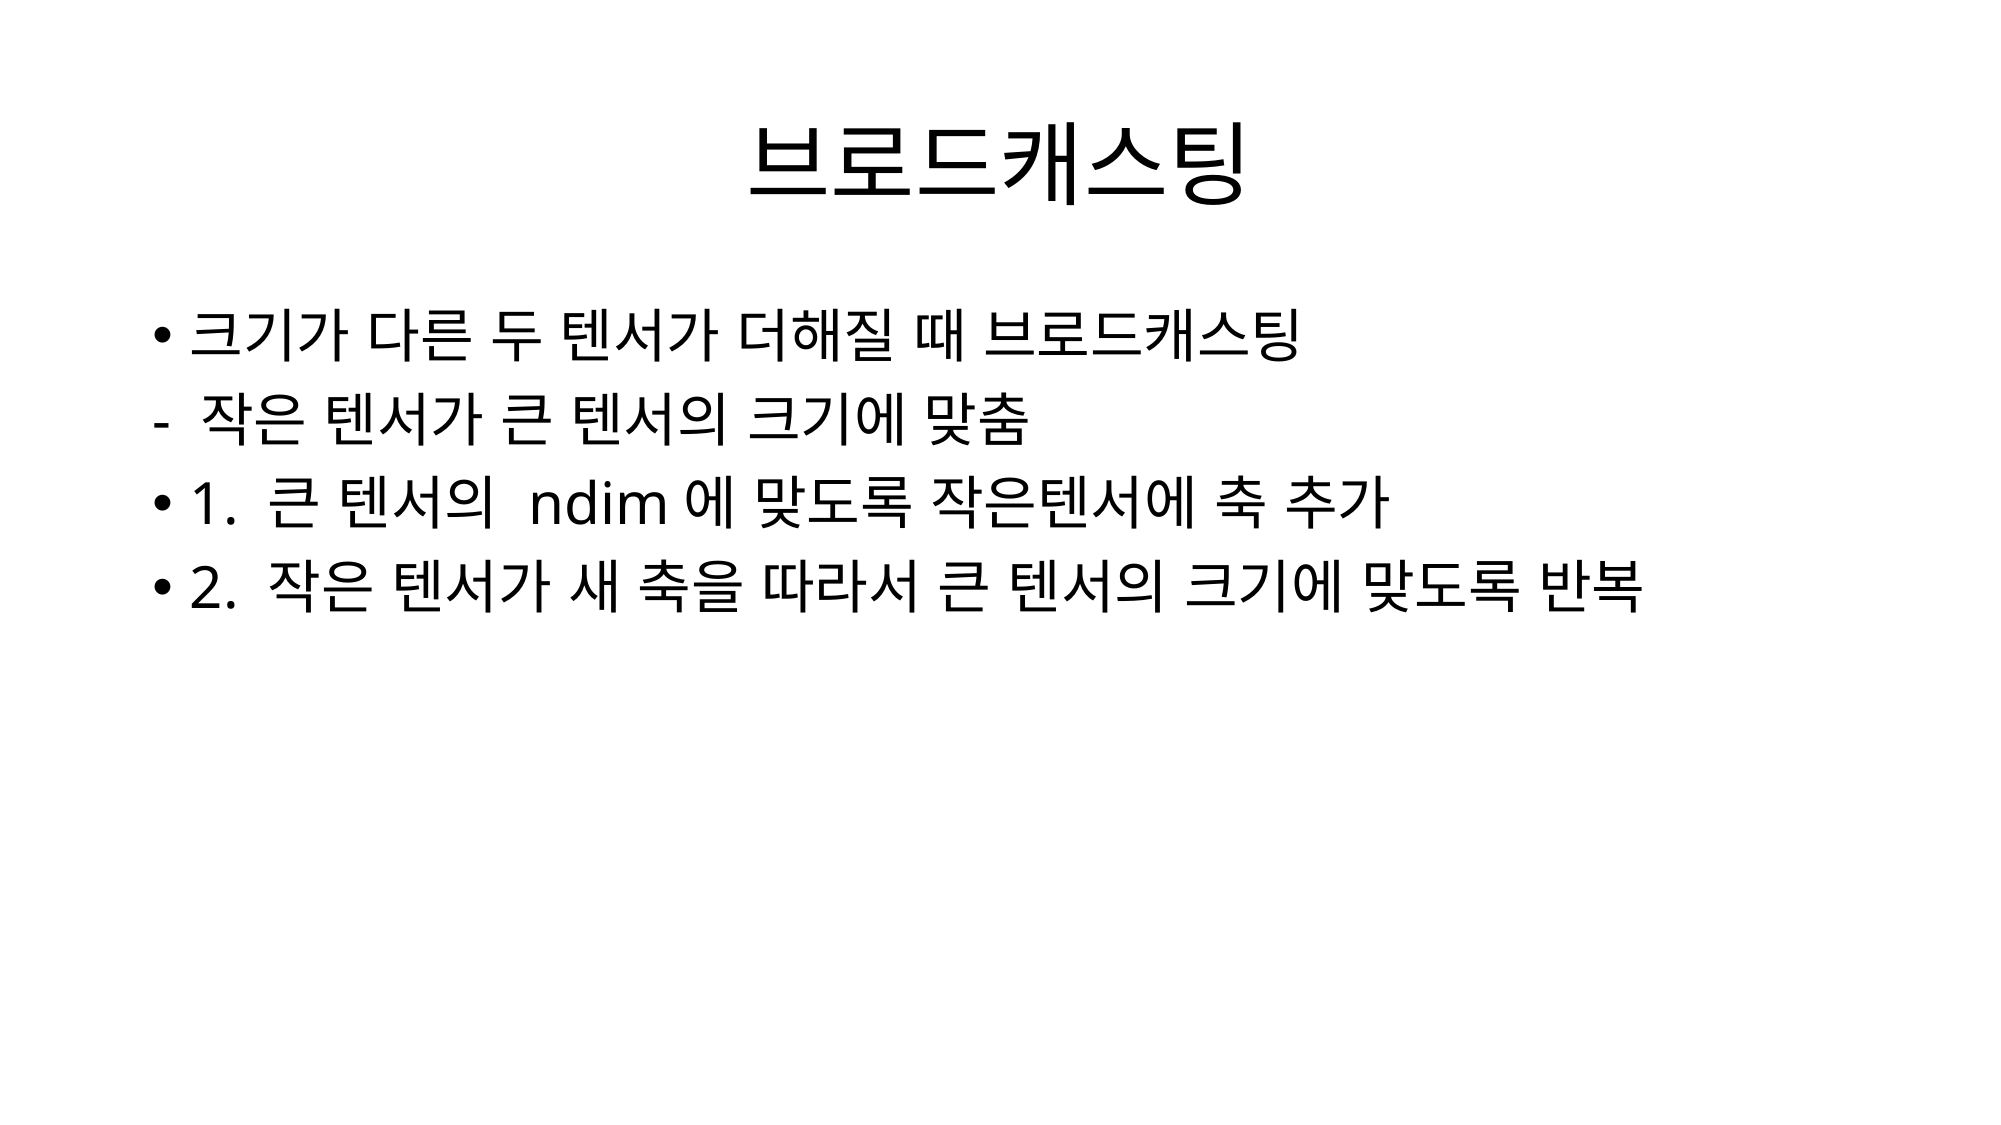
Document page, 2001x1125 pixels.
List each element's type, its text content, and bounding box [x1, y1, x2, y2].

list 크기가 다른 두 텐서가 더해질 때 브로드캐스팅 - 작은 텐서가 큰 텐서의 크기에 맞춤 1. 큰 텐서의 ndim에 맞도록 작은텐서에 축 추가 2. 작은 텐서가 새 축을 따라서 큰 텐서의 크기에 맞도록 반복 [137, 299, 1863, 1014]
title 브로드캐스팅 [137, 59, 1863, 278]
